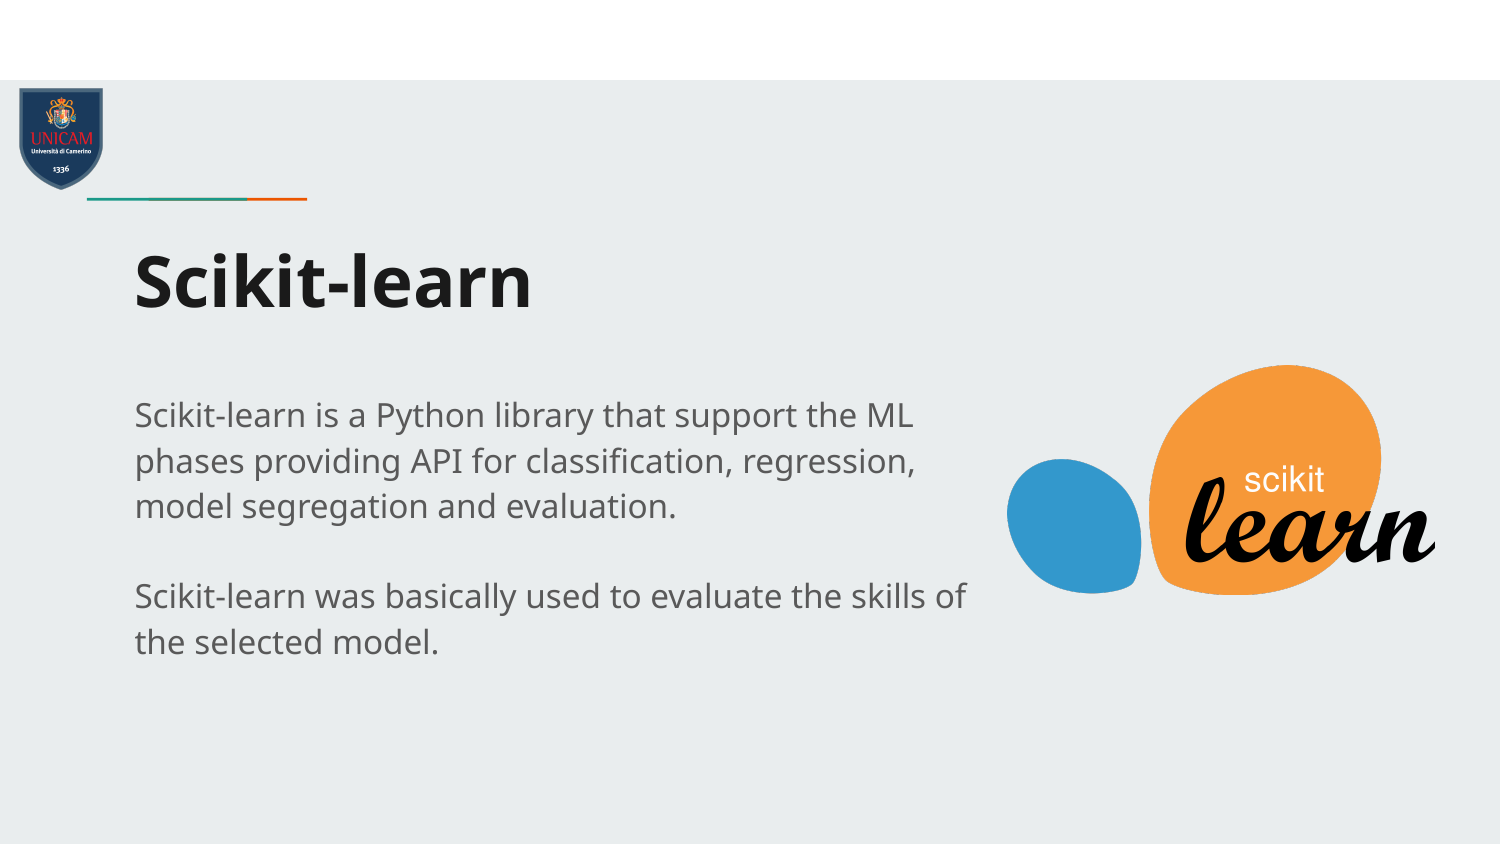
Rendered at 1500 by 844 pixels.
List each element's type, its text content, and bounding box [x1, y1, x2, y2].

title Scikit-learn [119, 216, 775, 344]
subtitle Scikit-learn is a Python library that support the ML phases providing API for classification, regression, model segregation and evaluation. Scikit-learn was basically used to evaluate the skills of the selected model. [119, 377, 1008, 829]
picture [1007, 364, 1435, 595]
picture [19, 87, 103, 190]
